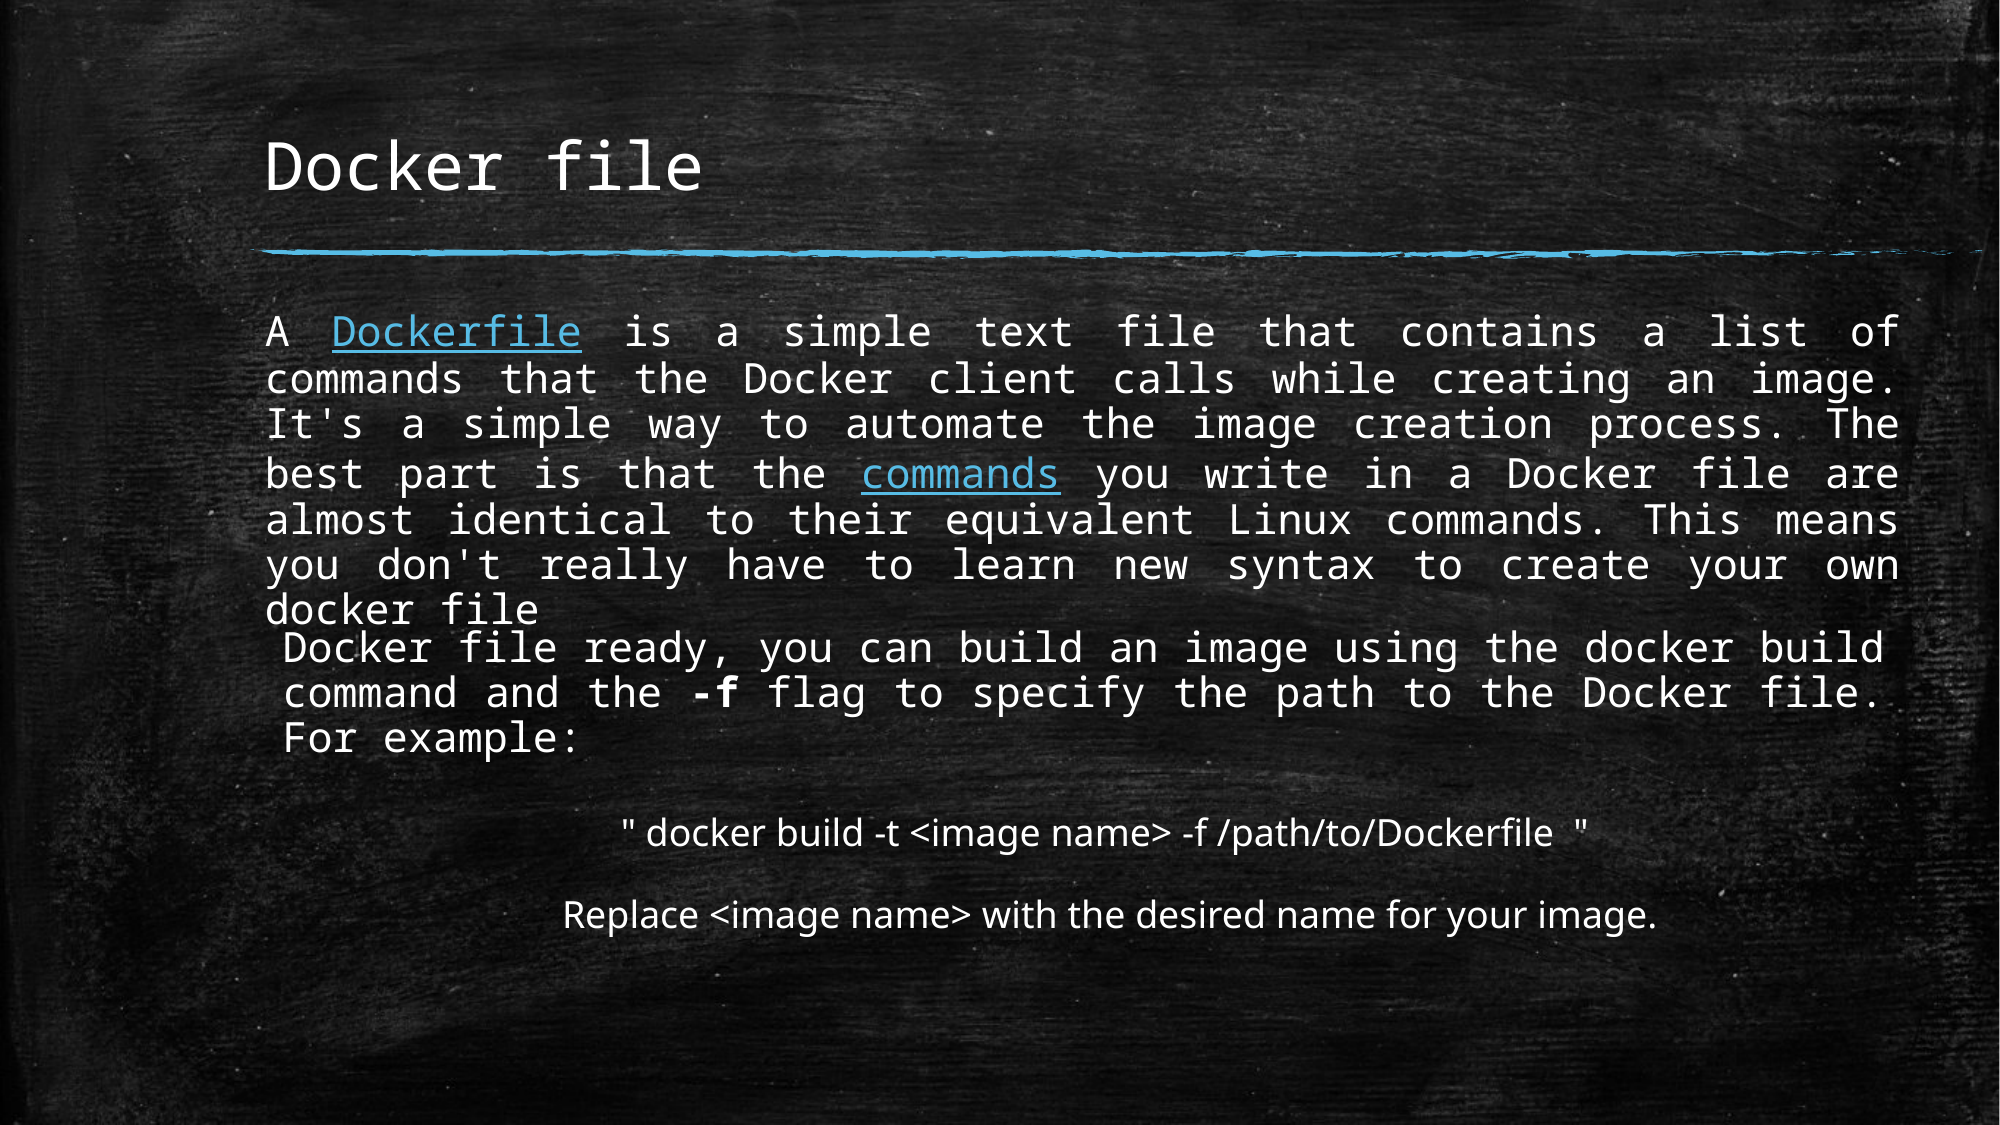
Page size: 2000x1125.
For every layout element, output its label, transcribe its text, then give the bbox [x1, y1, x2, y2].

list A Dockerfile is a simple text file that contains a list of commands that the Docker client calls while creating an image. It's a simple way to automate the image creation process. The best part is that the commands you write in a Docker file are almost identical to their equivalent Linux commands. This means you don't really have to learn new syntax to create your own docker file [249, 298, 1915, 999]
text_box " docker build -t <image name> -f /path/to/Dockerfile " [605, 806, 1914, 863]
text_box Docker file ready, you can build an image using the docker build command and the -f flag to specify the path to the Docker file. For example:​ ​ ​ [267, 618, 1899, 859]
title Docker file [249, 45, 1750, 213]
text_box Replace <image name> with the desired name for your image.​ [547, 888, 1886, 945]
